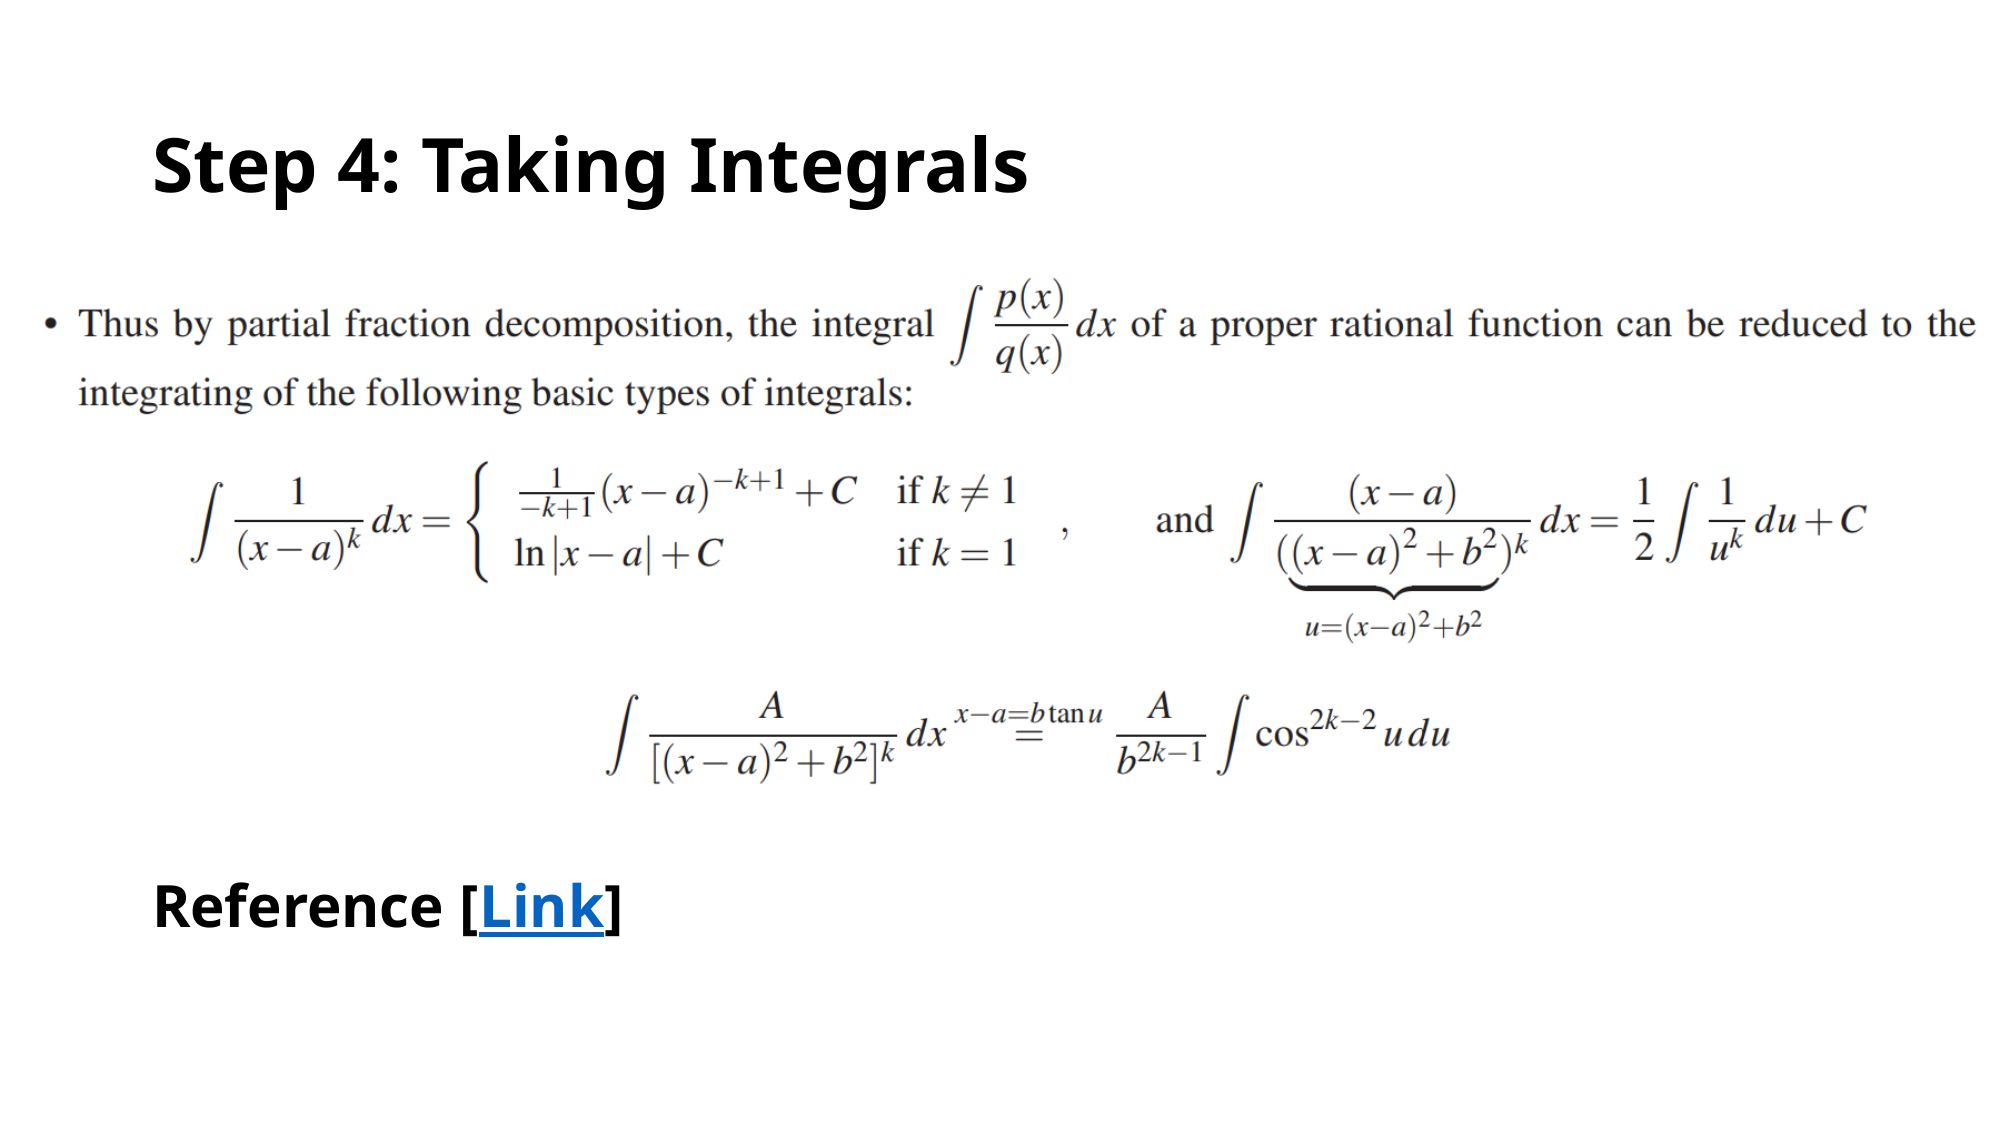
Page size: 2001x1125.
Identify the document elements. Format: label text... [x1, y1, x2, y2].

text_box Reference [Link] [137, 862, 957, 957]
picture [0, 277, 2001, 807]
title Step 4: Taking Integrals [137, 59, 1863, 277]
